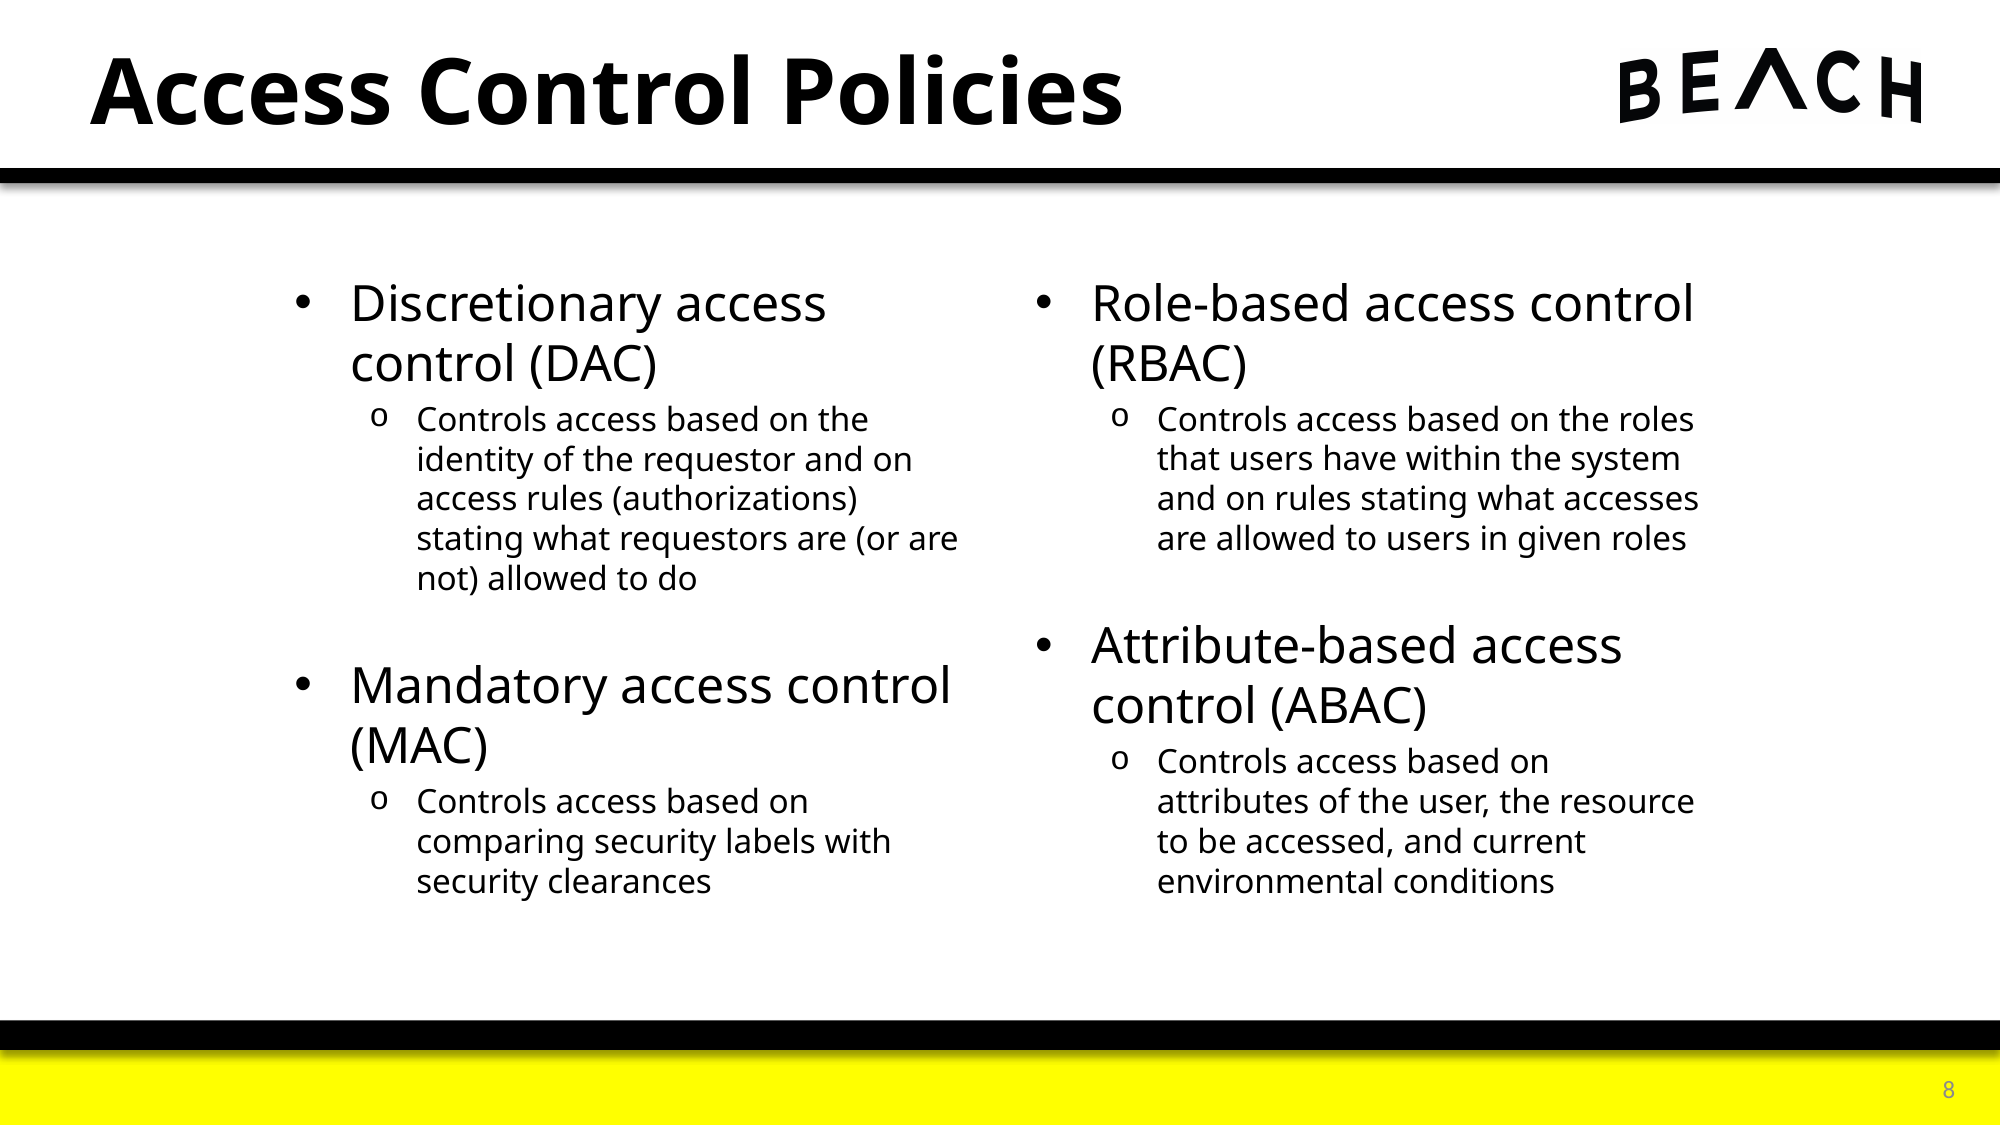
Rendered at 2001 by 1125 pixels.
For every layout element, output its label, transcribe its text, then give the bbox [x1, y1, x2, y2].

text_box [0, 1020, 2000, 1125]
text_box Discretionary access control (DAC) Controls access based on the identity of the requestor and on access rules (authorizations) stating what requestors are (or are not) allowed to do Mandatory access control (MAC) Controls access based on comparing security labels with security clearances [279, 263, 981, 1007]
text_box [0, 167, 2000, 184]
picture [1620, 48, 1921, 124]
text_box Role-based access control (RBAC) Controls access based on the roles that users have within the system and on rules stating what accesses are allowed to users in given roles Attribute-based access control (ABAC) Controls access based on attributes of the user, the resource to be accessed, and current environmental conditions [1020, 263, 1721, 1007]
text_box Access Control Policies [74, 10, 1425, 179]
